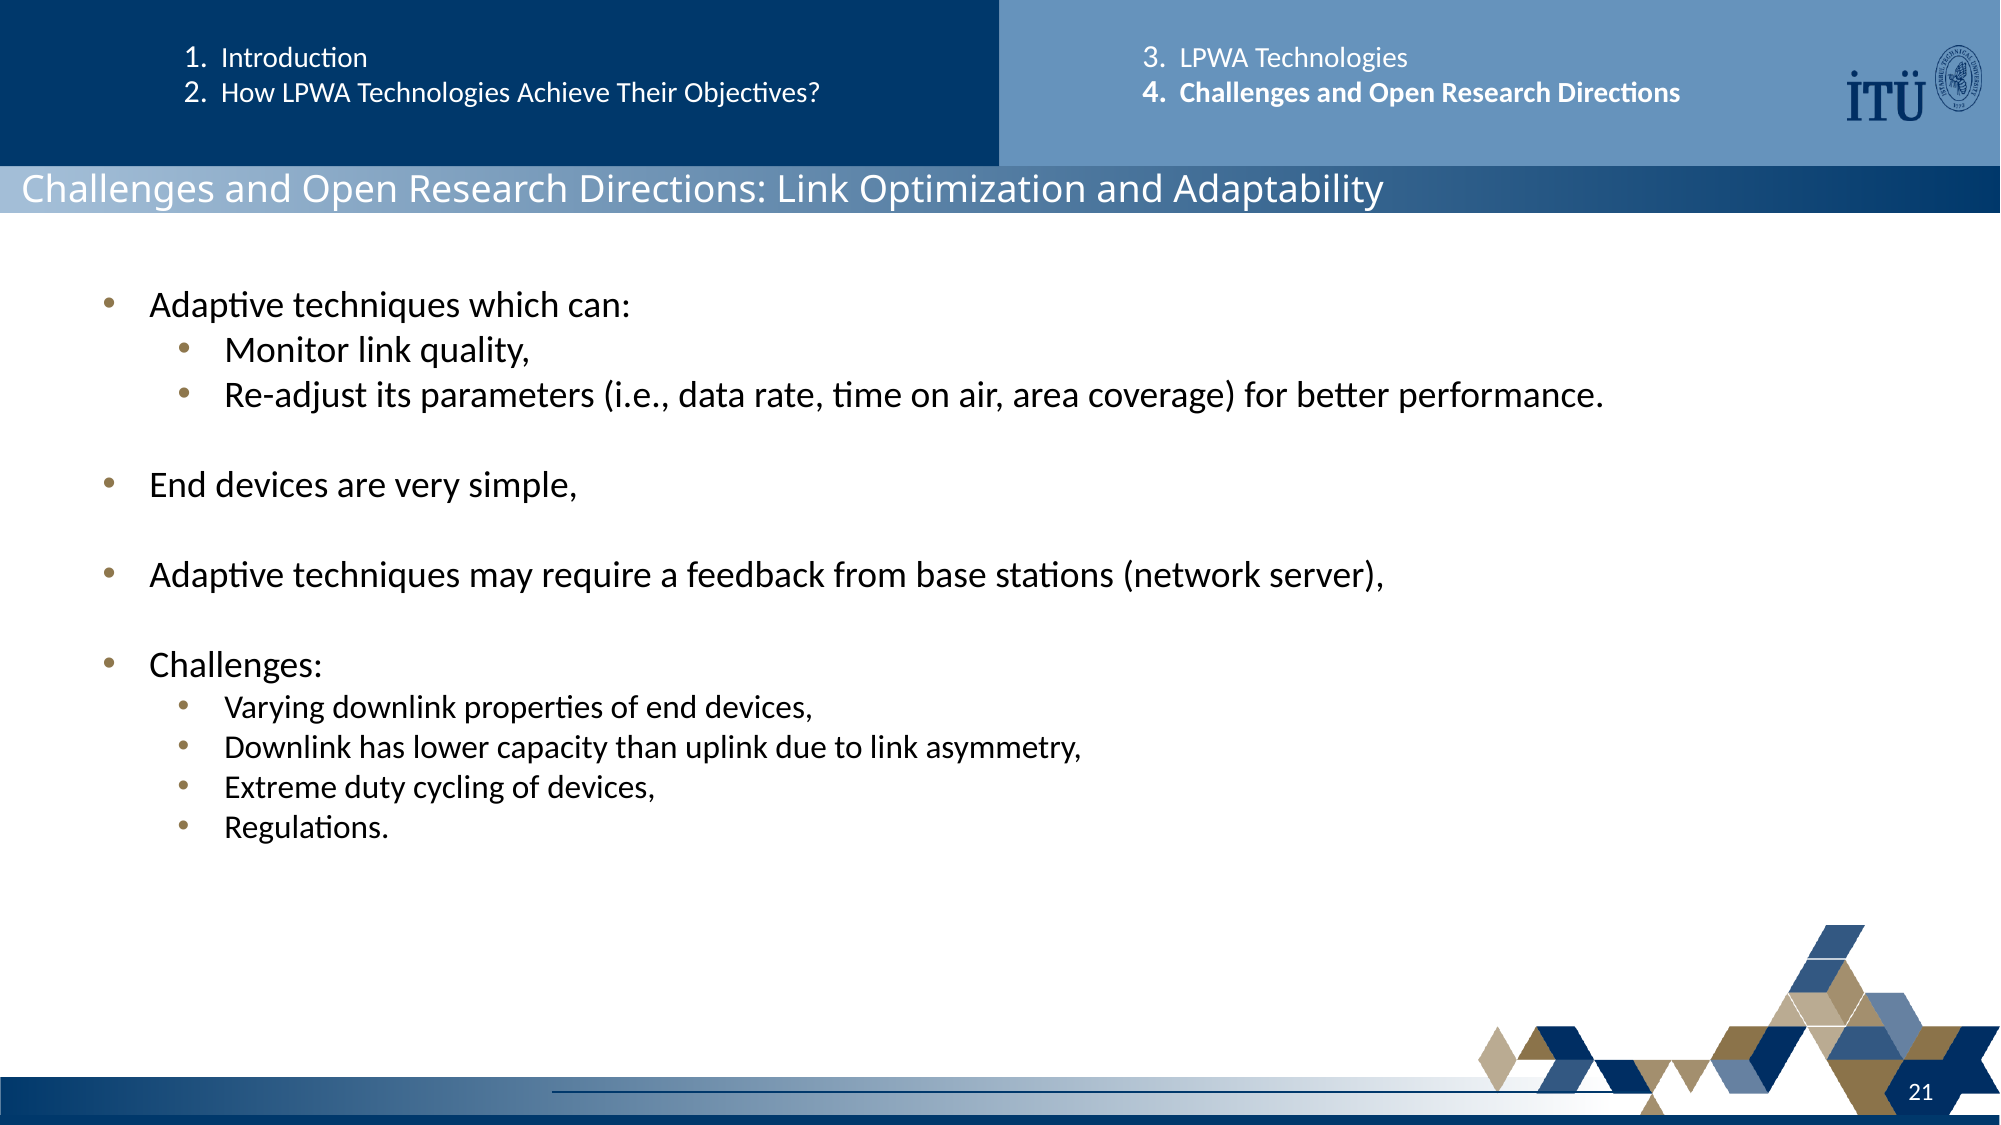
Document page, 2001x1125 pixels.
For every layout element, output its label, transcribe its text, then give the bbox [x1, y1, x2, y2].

text_box Introduction How LPWA Technologies Achieve Their Objectives? [74, 30, 900, 116]
picture [1478, 925, 2000, 1115]
picture [1847, 45, 1982, 121]
text_box LPWA Technologies Challenges and Open Research Directions [1033, 30, 1859, 116]
slide_number 21 [1880, 1059, 1962, 1122]
list Challenges and Open Research Directions: Link Optimization and Adaptability [11, 162, 1992, 212]
text_box Adaptive techniques which can: Monitor link quality, Re-adjust its parameters (i.e., data rate, time on air, area coverage) for better performance. End devices are very simple, Adaptive techniques may require a feedback from base stations (network server), Challenges: Varying downlink properties of end devices, Downlink has lower capacity than uplink due to link asymmetry, Extreme duty cycling of devices, Regulations. [87, 272, 1683, 853]
